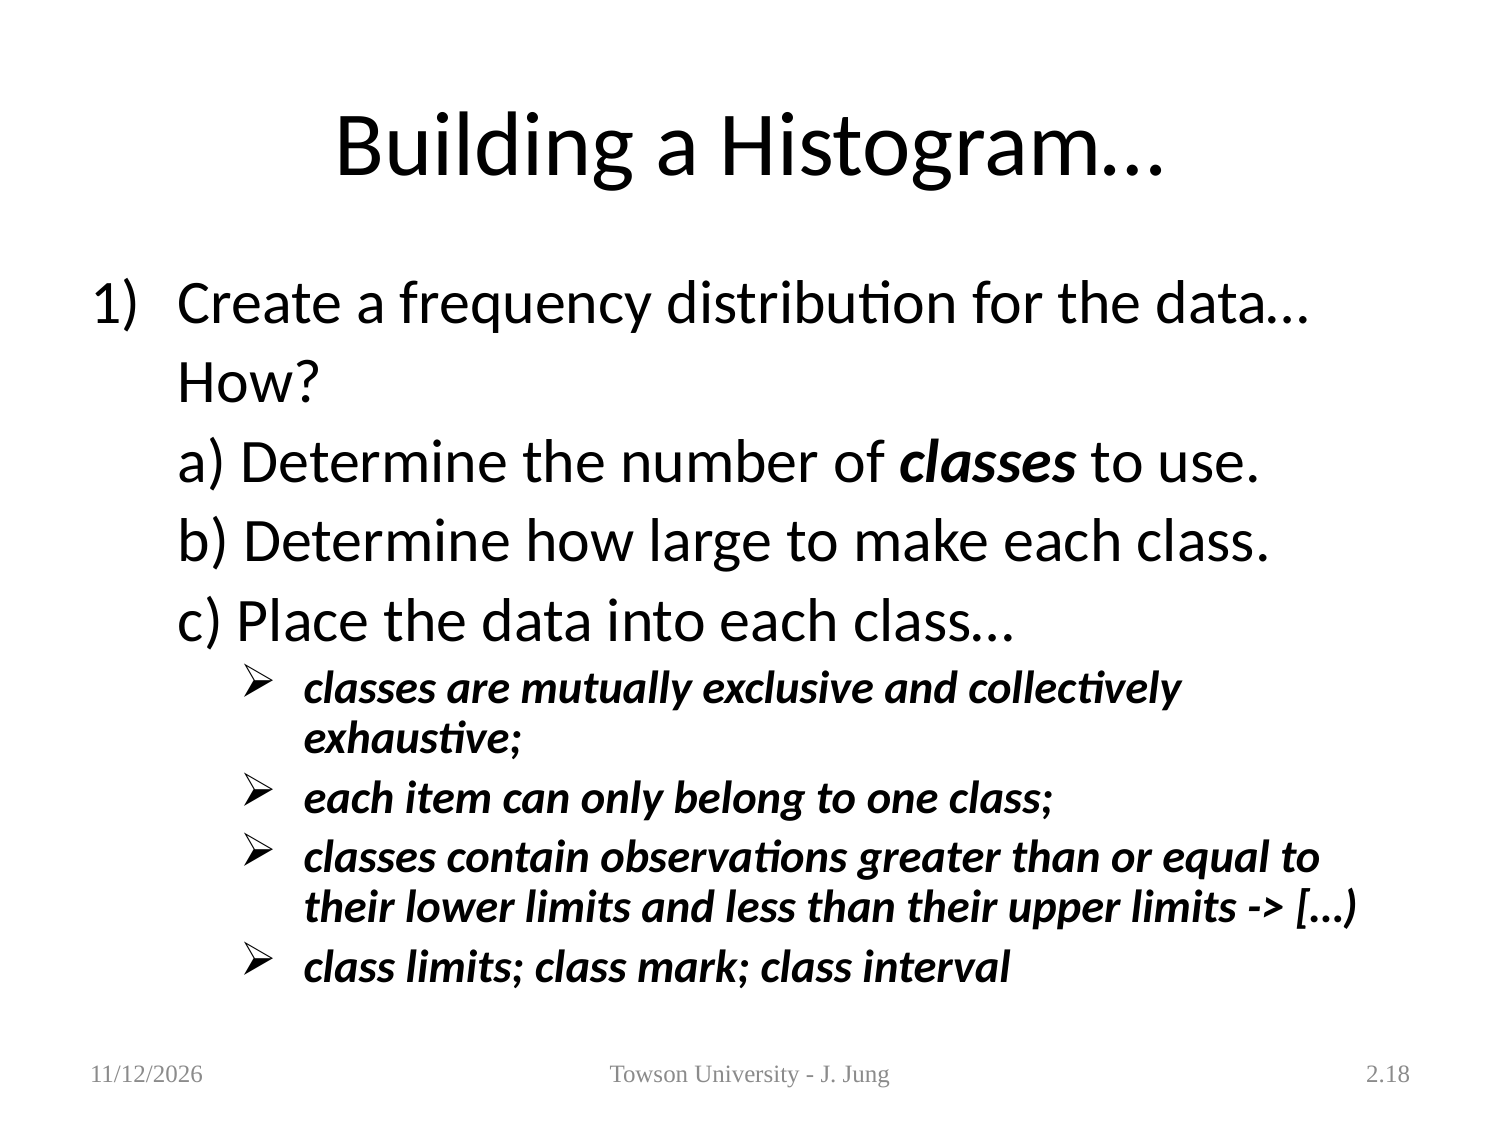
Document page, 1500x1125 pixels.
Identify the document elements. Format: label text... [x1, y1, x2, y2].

slide_number 2.18 [1074, 1042, 1425, 1103]
title Building a Histogram… [75, 45, 1425, 233]
list Create a frequency distribution for the data… How? a) Determine the number of classes to use. b) Determine how large to make each class. c) Place the data into each class… classes are mutually exclusive and collectively exhaustive; each item can only belong to one class; classes contain observations greater than or equal to their lower limits and less than their upper limits -> […) class limits; class mark; class interval [75, 262, 1425, 1005]
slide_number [75, 1042, 425, 1103]
footer Towson University - J. Jung [512, 1042, 988, 1103]
